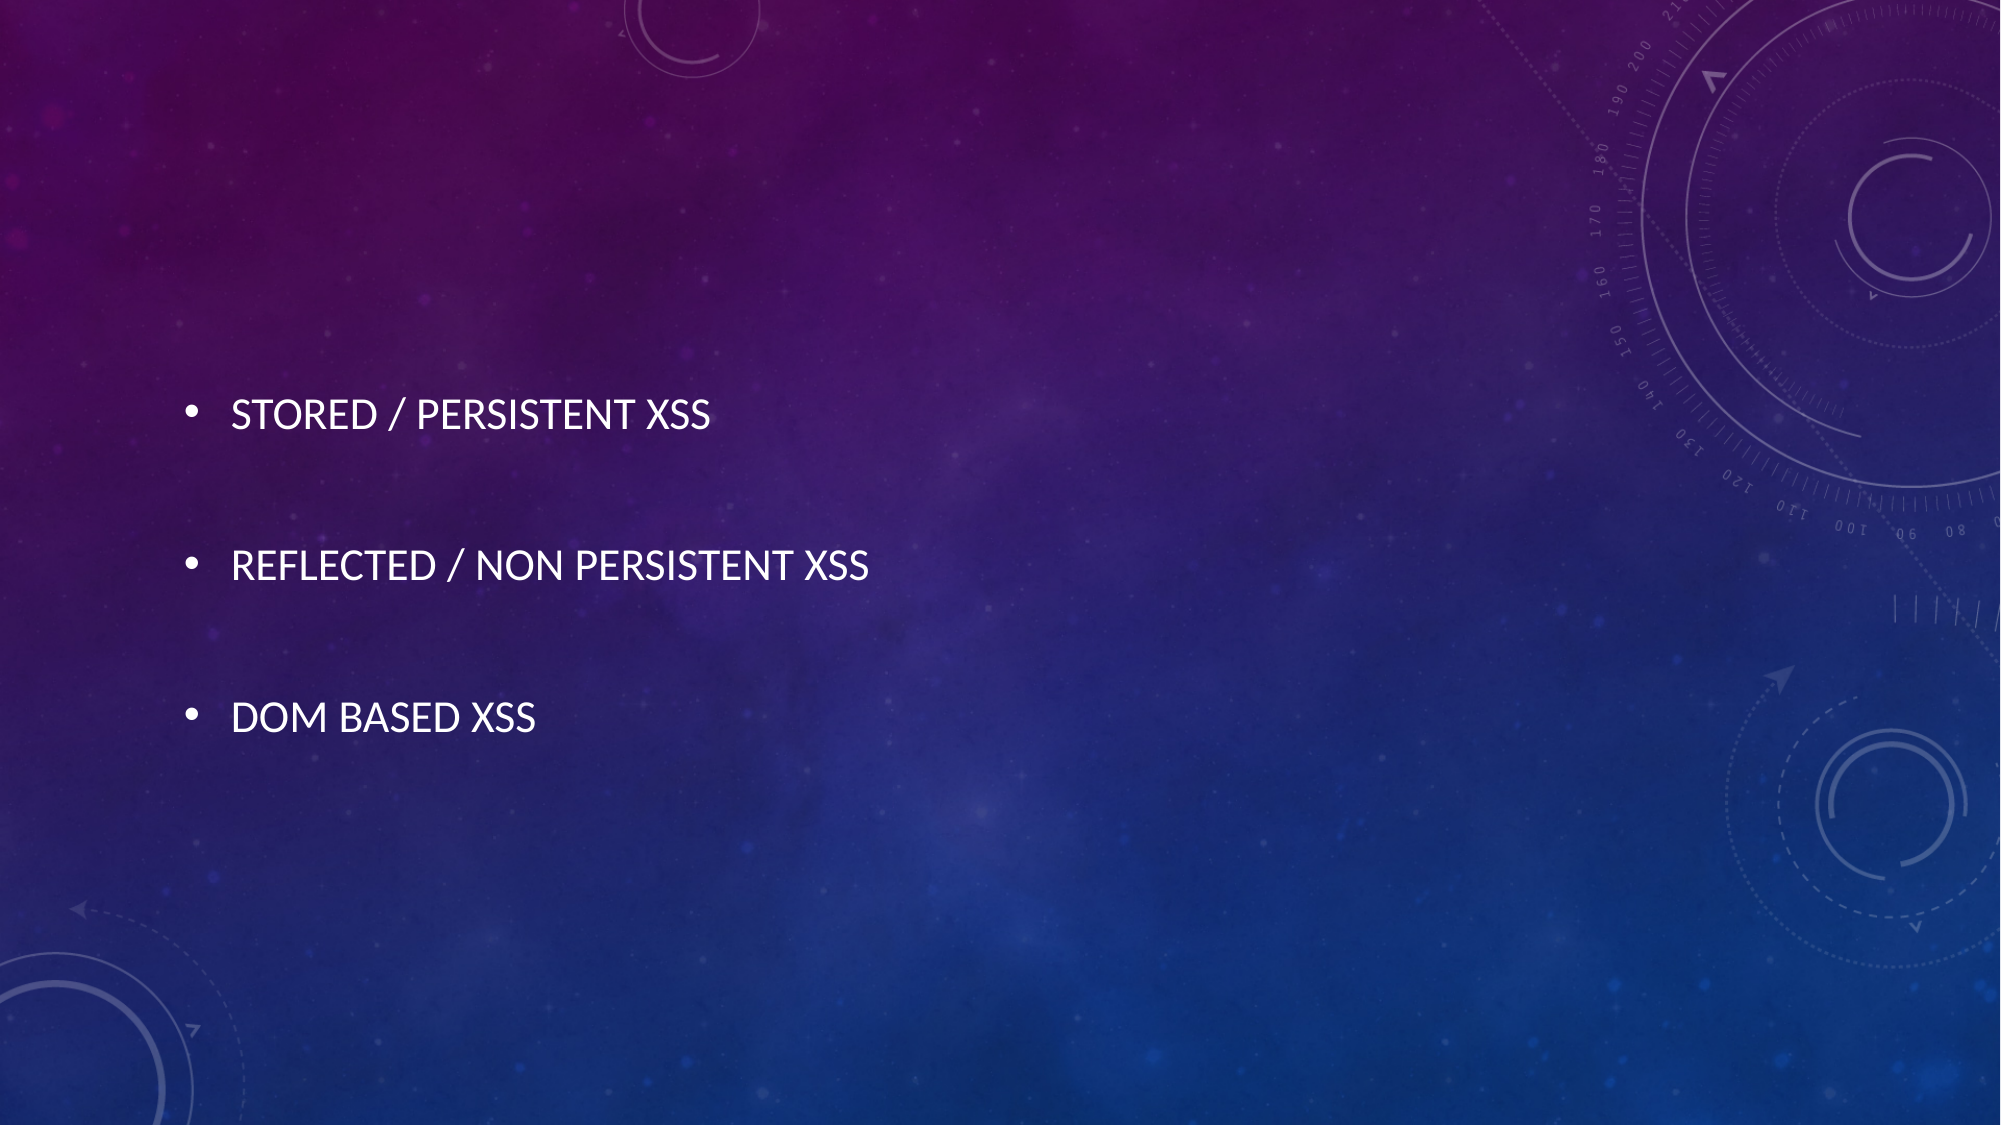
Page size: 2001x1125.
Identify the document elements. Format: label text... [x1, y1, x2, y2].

list STORED / PERSISTENT XSS REFLECTED / NON PERSISTENT XSS DOM BASED XSS [169, 263, 1831, 862]
picture [0, 0, 2001, 1125]
